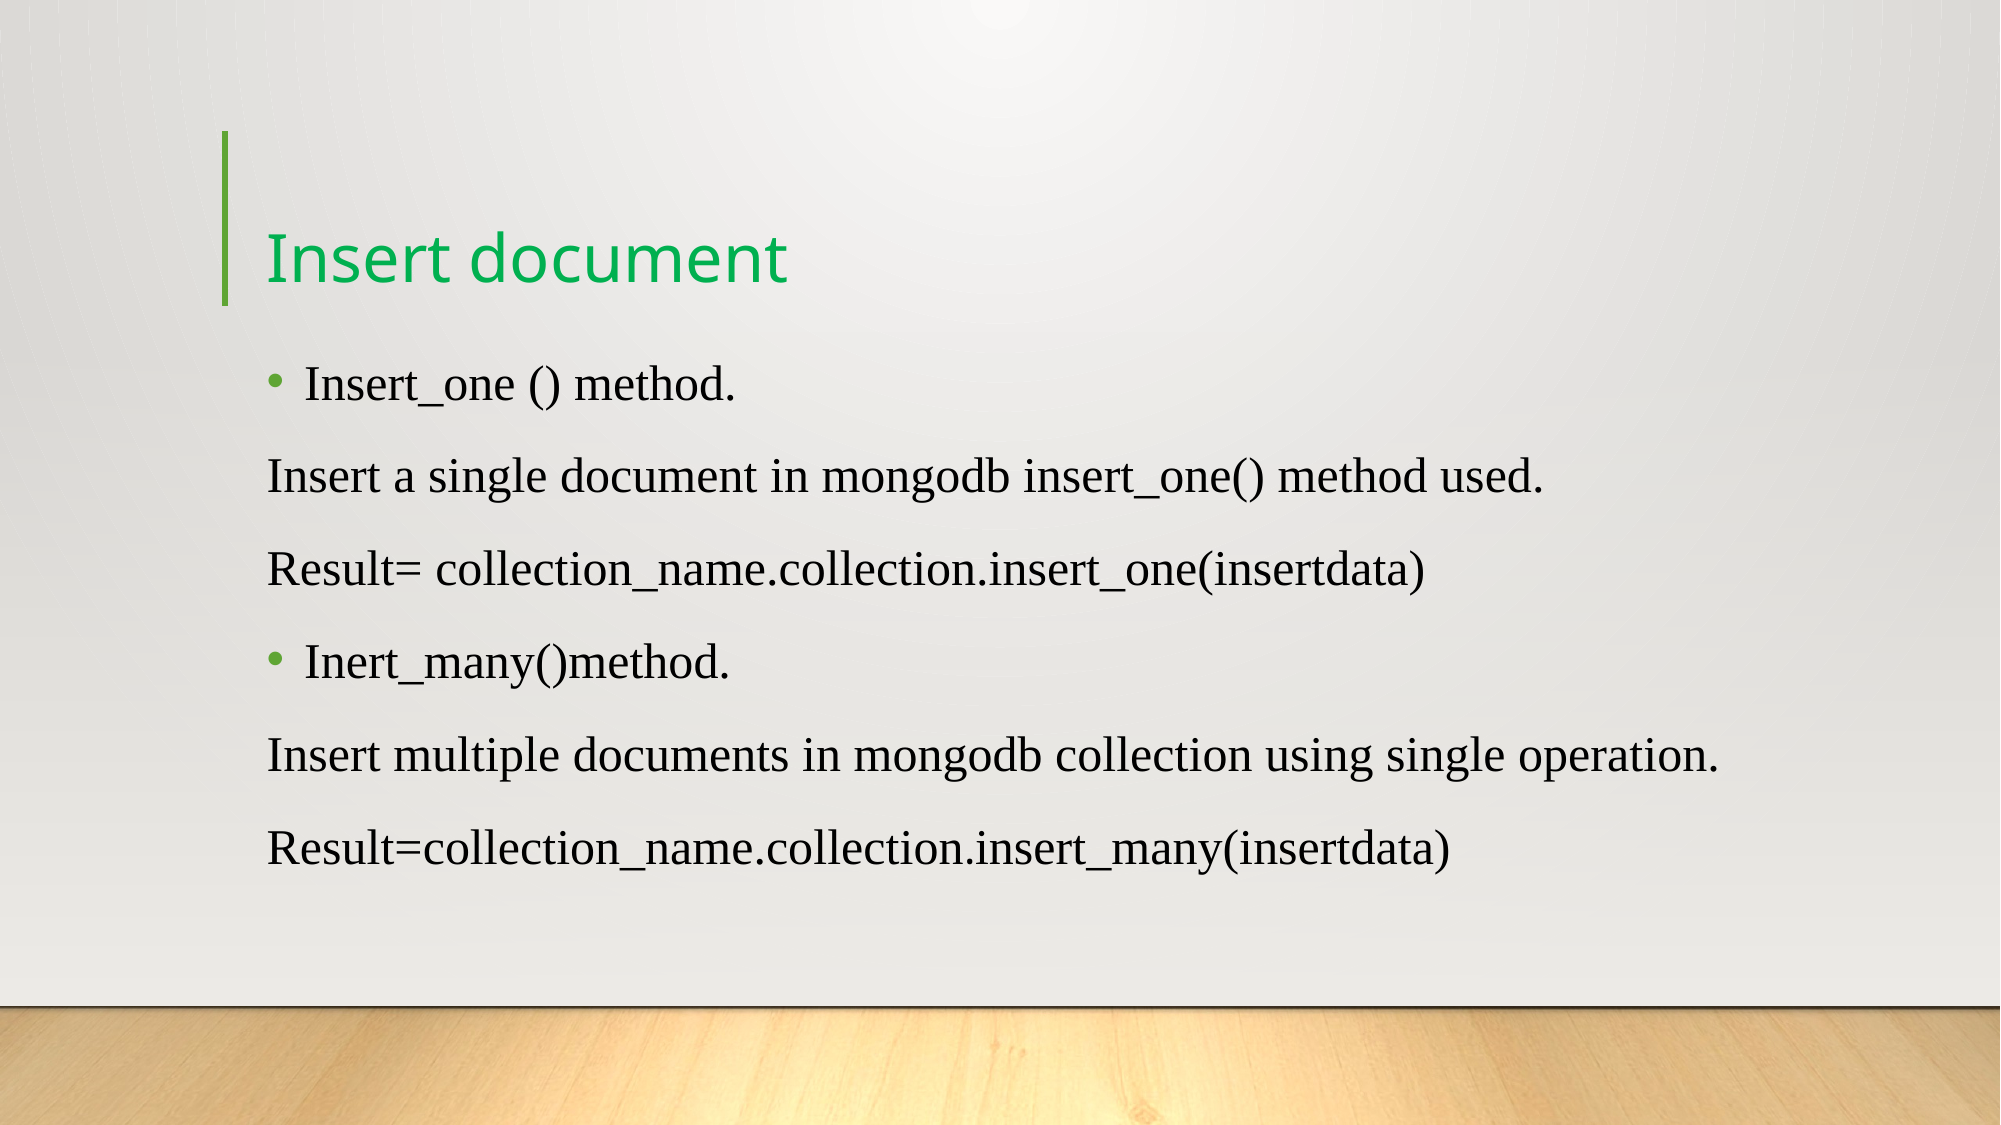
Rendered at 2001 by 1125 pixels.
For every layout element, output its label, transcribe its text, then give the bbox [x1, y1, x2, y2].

list Insert_one () method. Insert a single document in mongodb insert_one() method used. Result= collection_name.collection.insert_one(insertdata) Inert_many()method. Insert multiple documents in mongodb collection using single operation. Result=collection_name.collection.insert_many(insertdata) [251, 330, 1814, 897]
title Insert document [251, 131, 1814, 305]
picture [0, 1006, 2000, 1125]
